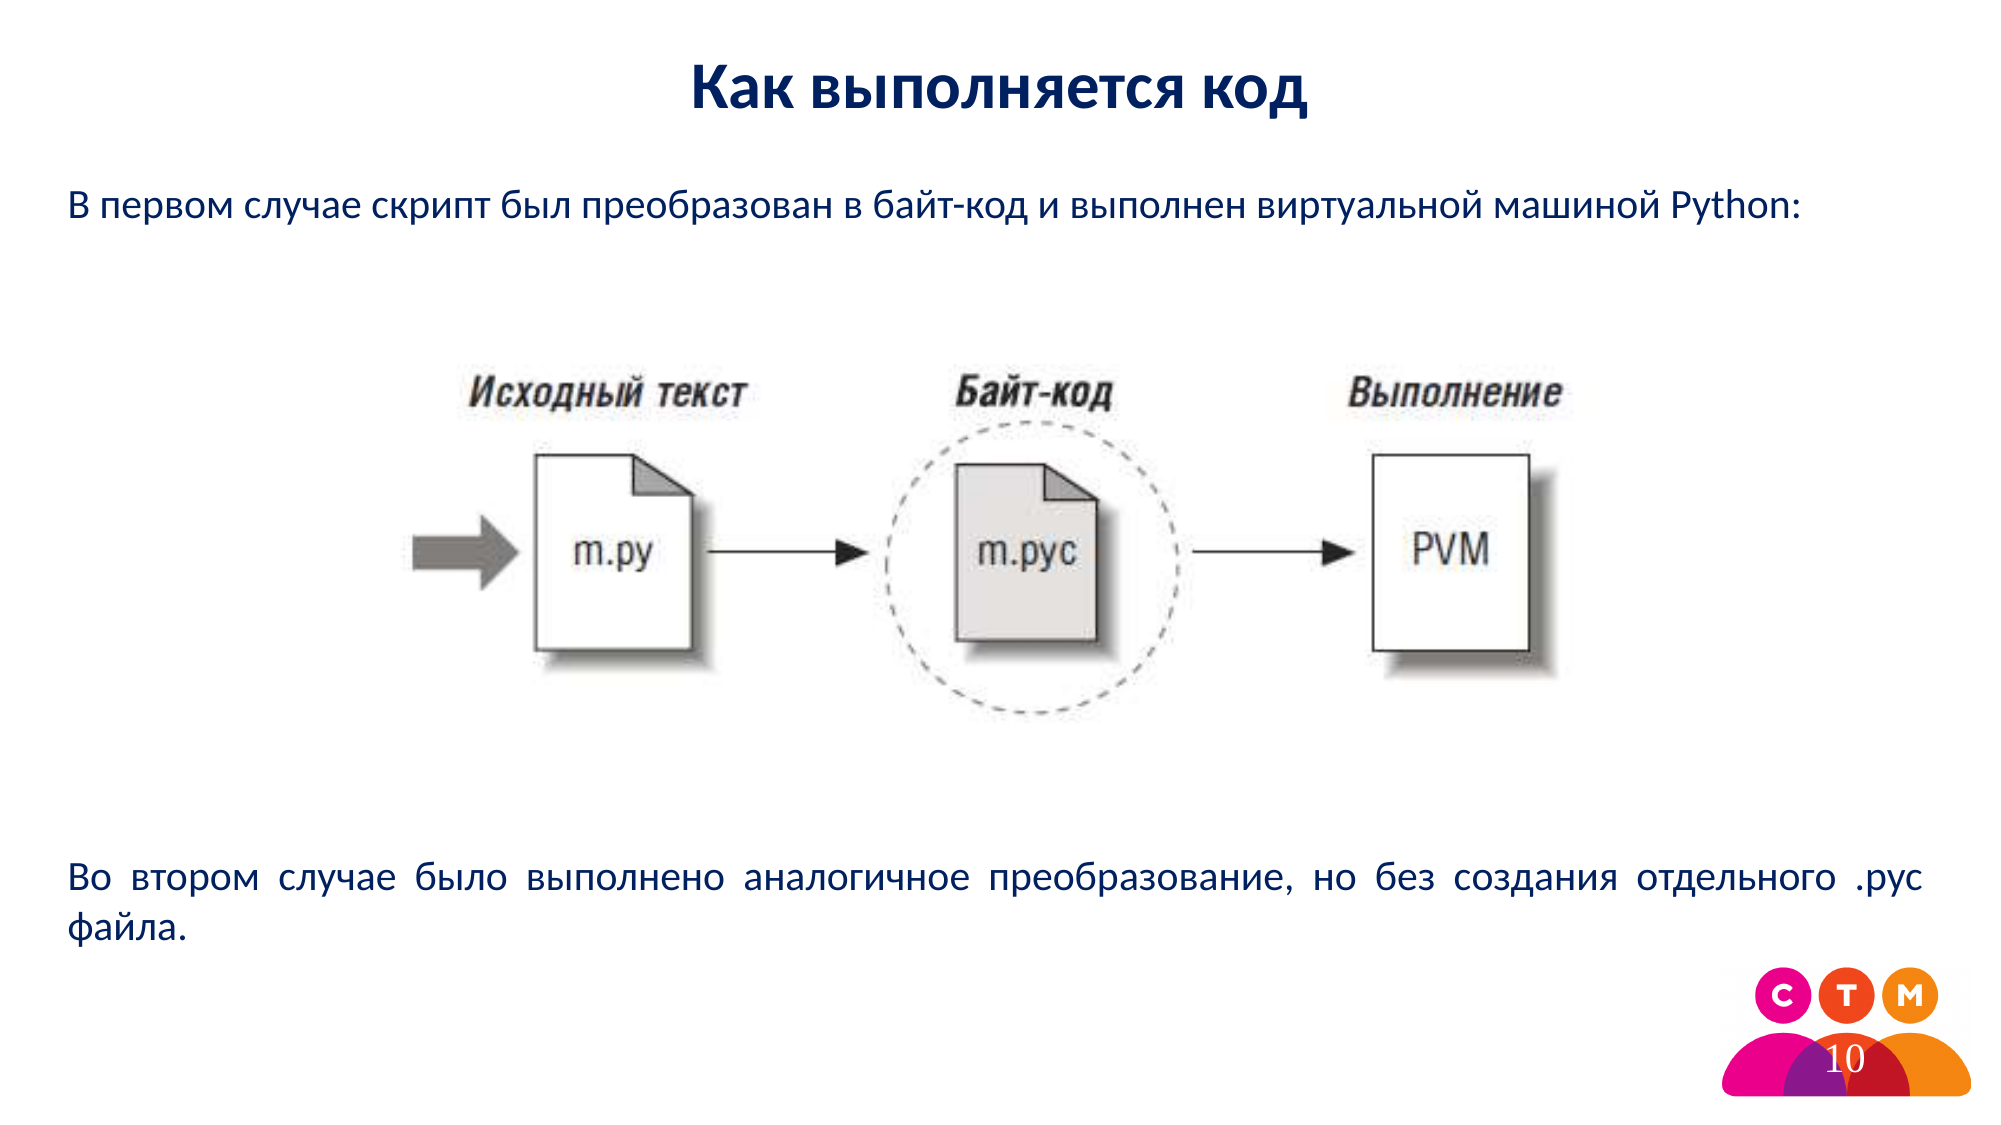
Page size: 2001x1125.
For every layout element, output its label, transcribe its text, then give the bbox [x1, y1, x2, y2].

picture [1720, 966, 1972, 1097]
picture [363, 346, 1628, 747]
text_box 10 [1720, 1029, 1969, 1097]
title Как выполняется код [0, 34, 2000, 149]
text_box В первом случае скрипт был преобразован в байт-код и выполнен виртуальной машиной Python: [52, 169, 1939, 235]
text_box Во втором случае было выполнено аналогичное преобразование, но без создания отдельного .pyc файла. [52, 841, 1939, 957]
